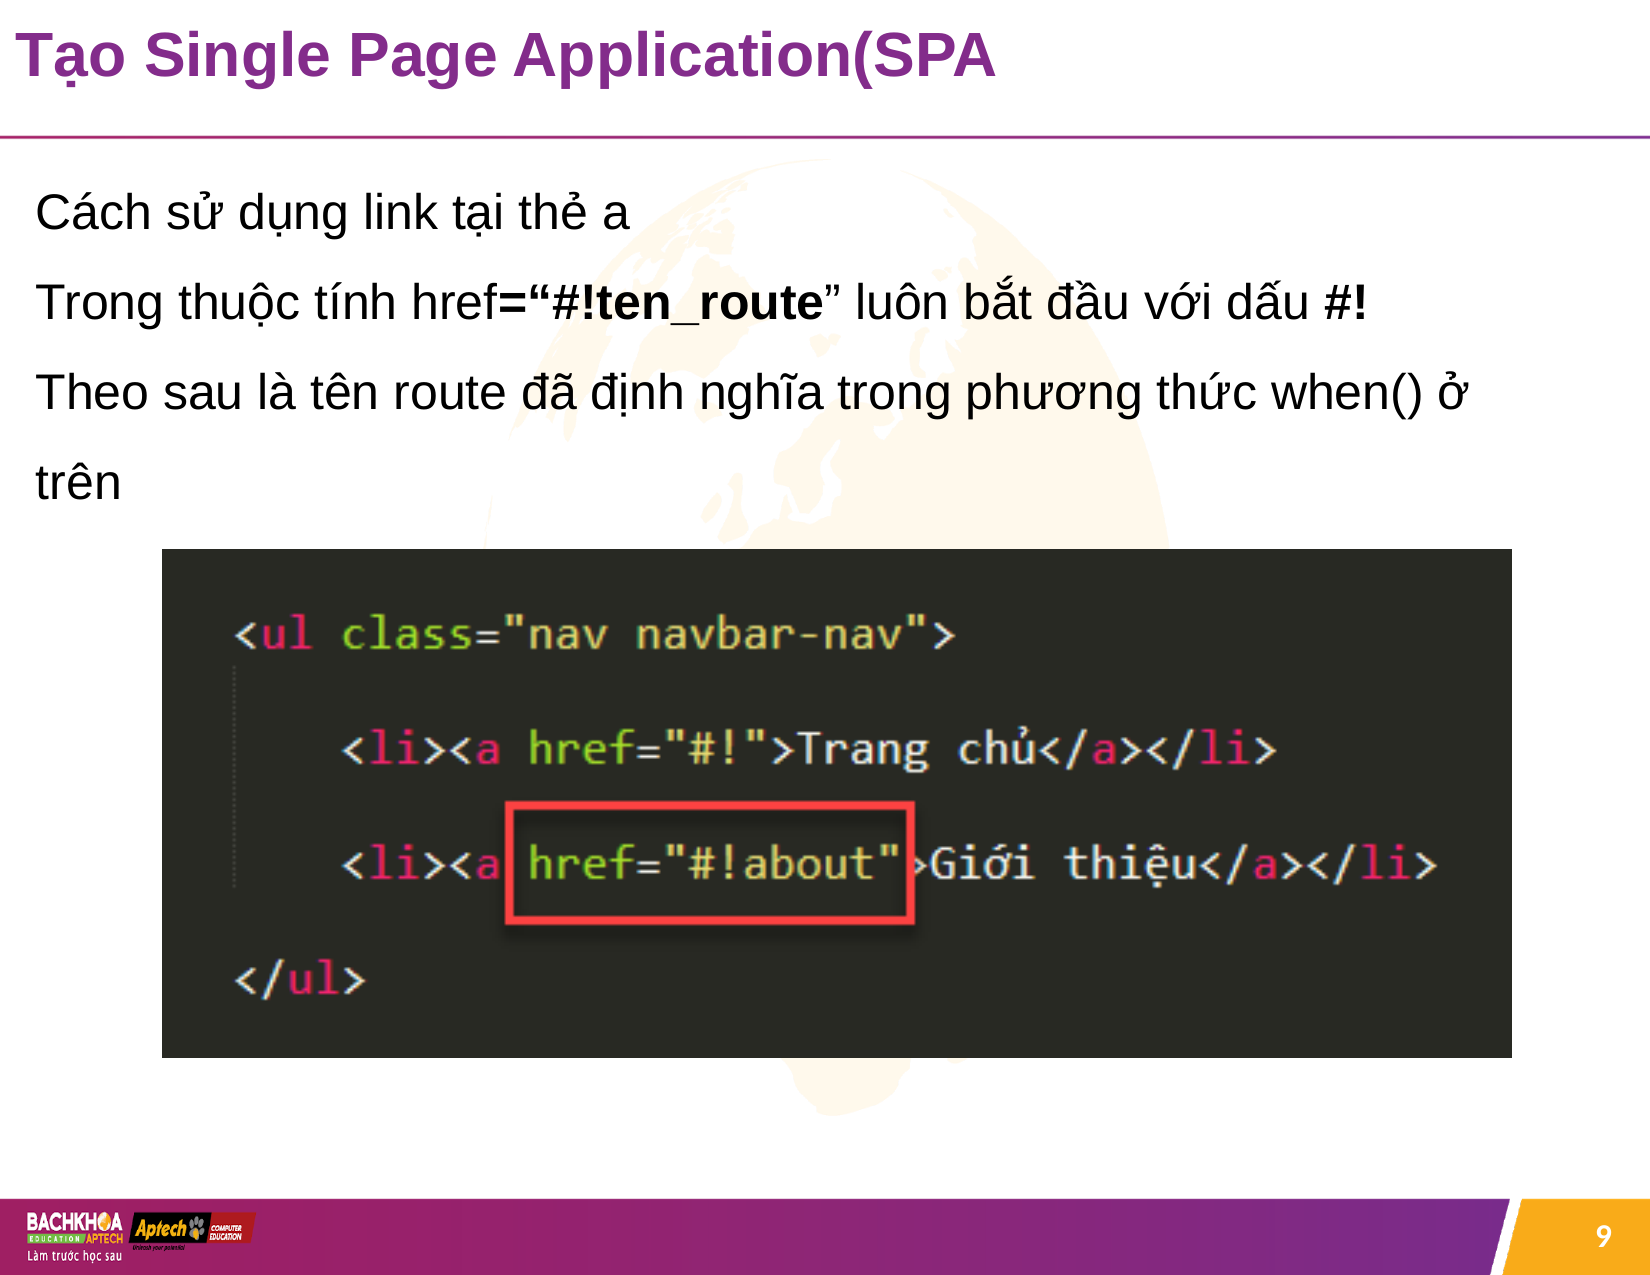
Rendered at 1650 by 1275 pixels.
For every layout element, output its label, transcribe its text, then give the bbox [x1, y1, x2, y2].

slide_number 9 [1567, 1200, 1640, 1269]
text_box Tạo Single Page Application(SPA [0, 6, 1320, 110]
text_box Cách sử dụng link tại thẻ a Trong thuộc tính href=“#!ten_route” luôn bắt đầu với dấu #! Theo sau là tên route đã định nghĩa trong phương thức when() ở trên [20, 141, 1563, 1124]
picture [0, 0, 1650, 1275]
